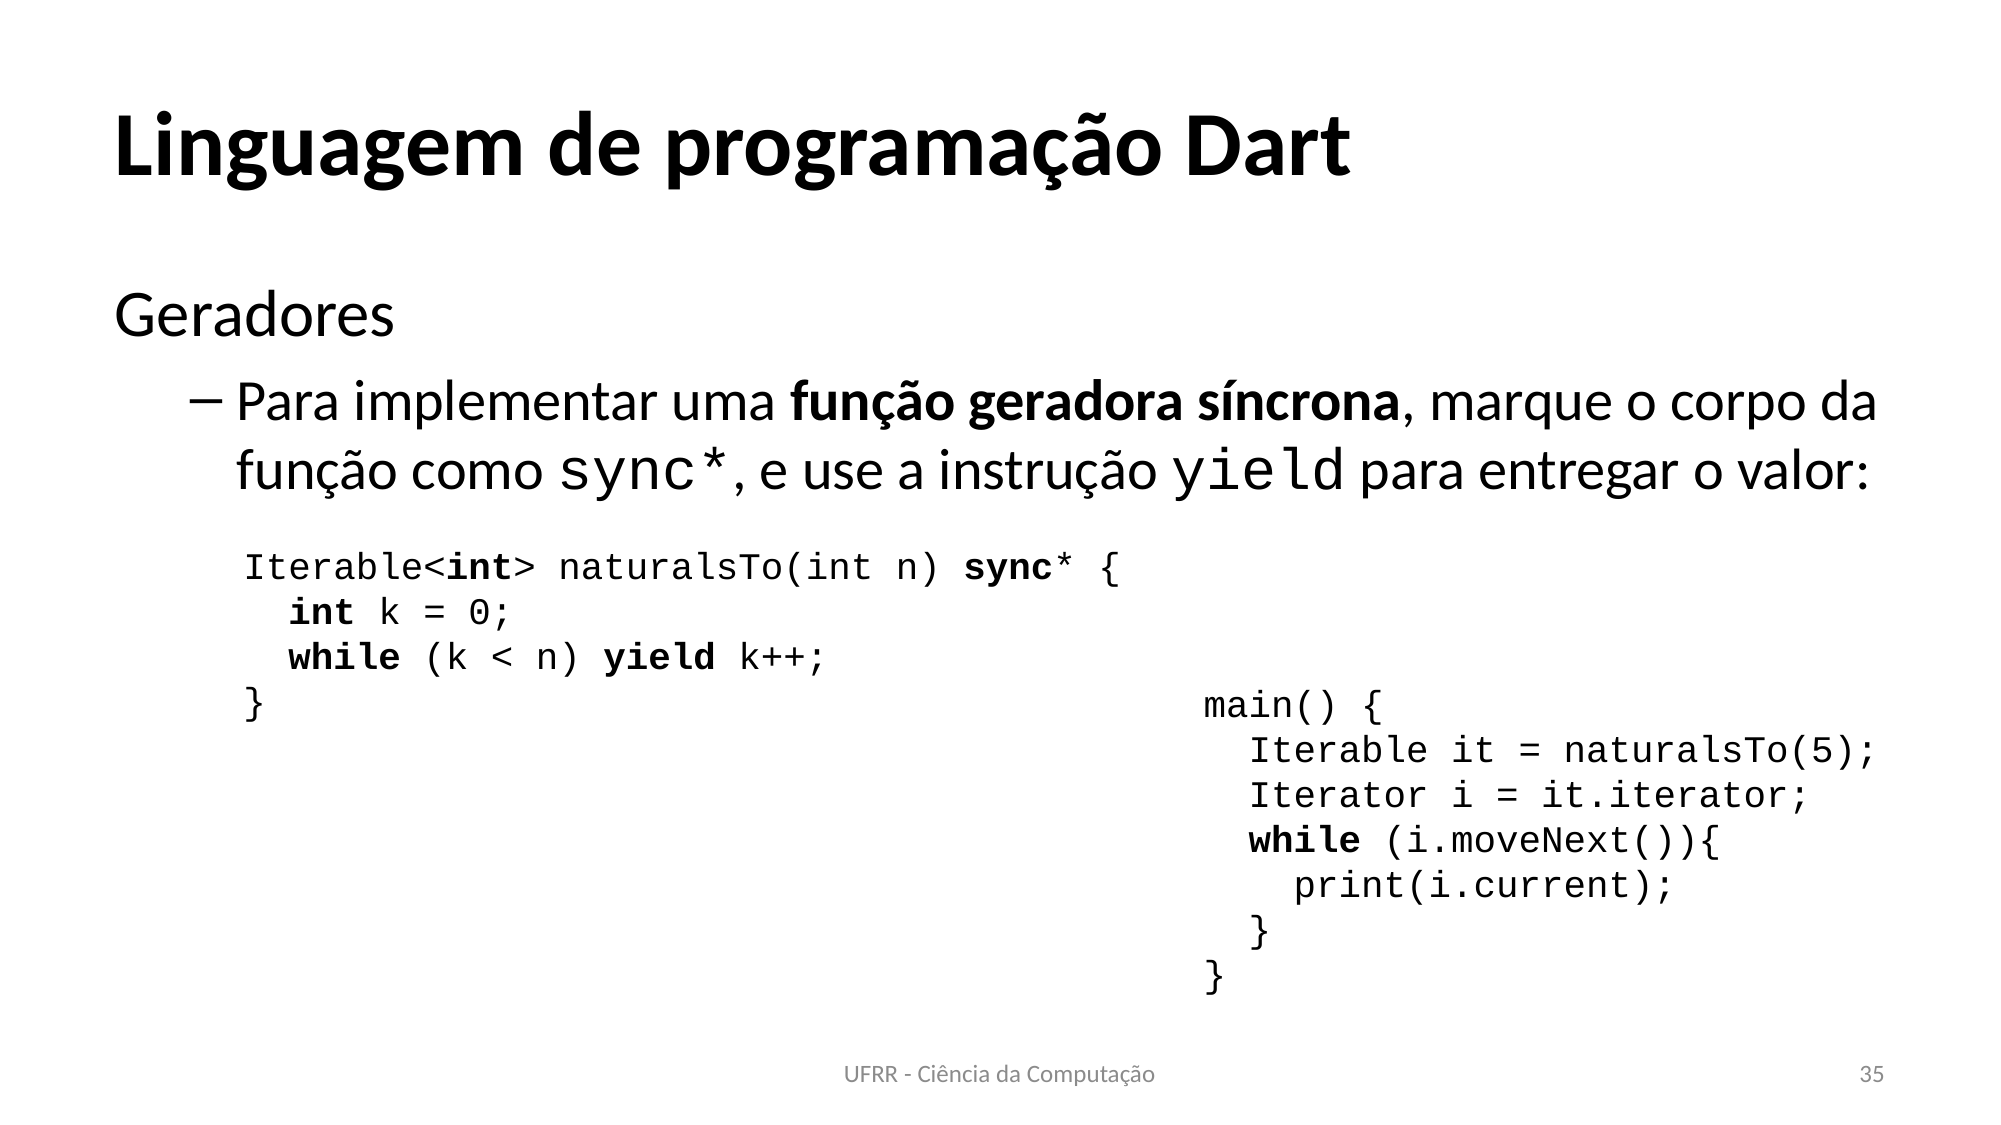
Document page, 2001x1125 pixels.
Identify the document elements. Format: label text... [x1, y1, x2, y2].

text_box Iterable<int> naturalsTo(int n) sync* { int k = 0; while (k < n) yield k++; } [228, 535, 1138, 730]
list Geradores Para implementar uma função geradora síncrona, marque o corpo da função como sync*, e use a instrução yield para entregar o valor: [99, 262, 1900, 1005]
title Linguagem de programação Dart [99, 45, 1900, 233]
slide_number 35 [1433, 1042, 1900, 1103]
footer UFRR - Ciência da Computação [683, 1042, 1317, 1103]
text_box main() { Iterable it = naturalsTo(5); Iterator i = it.iterator; while (i.moveNext()){ print(i.current); } } [1188, 673, 1900, 1003]
